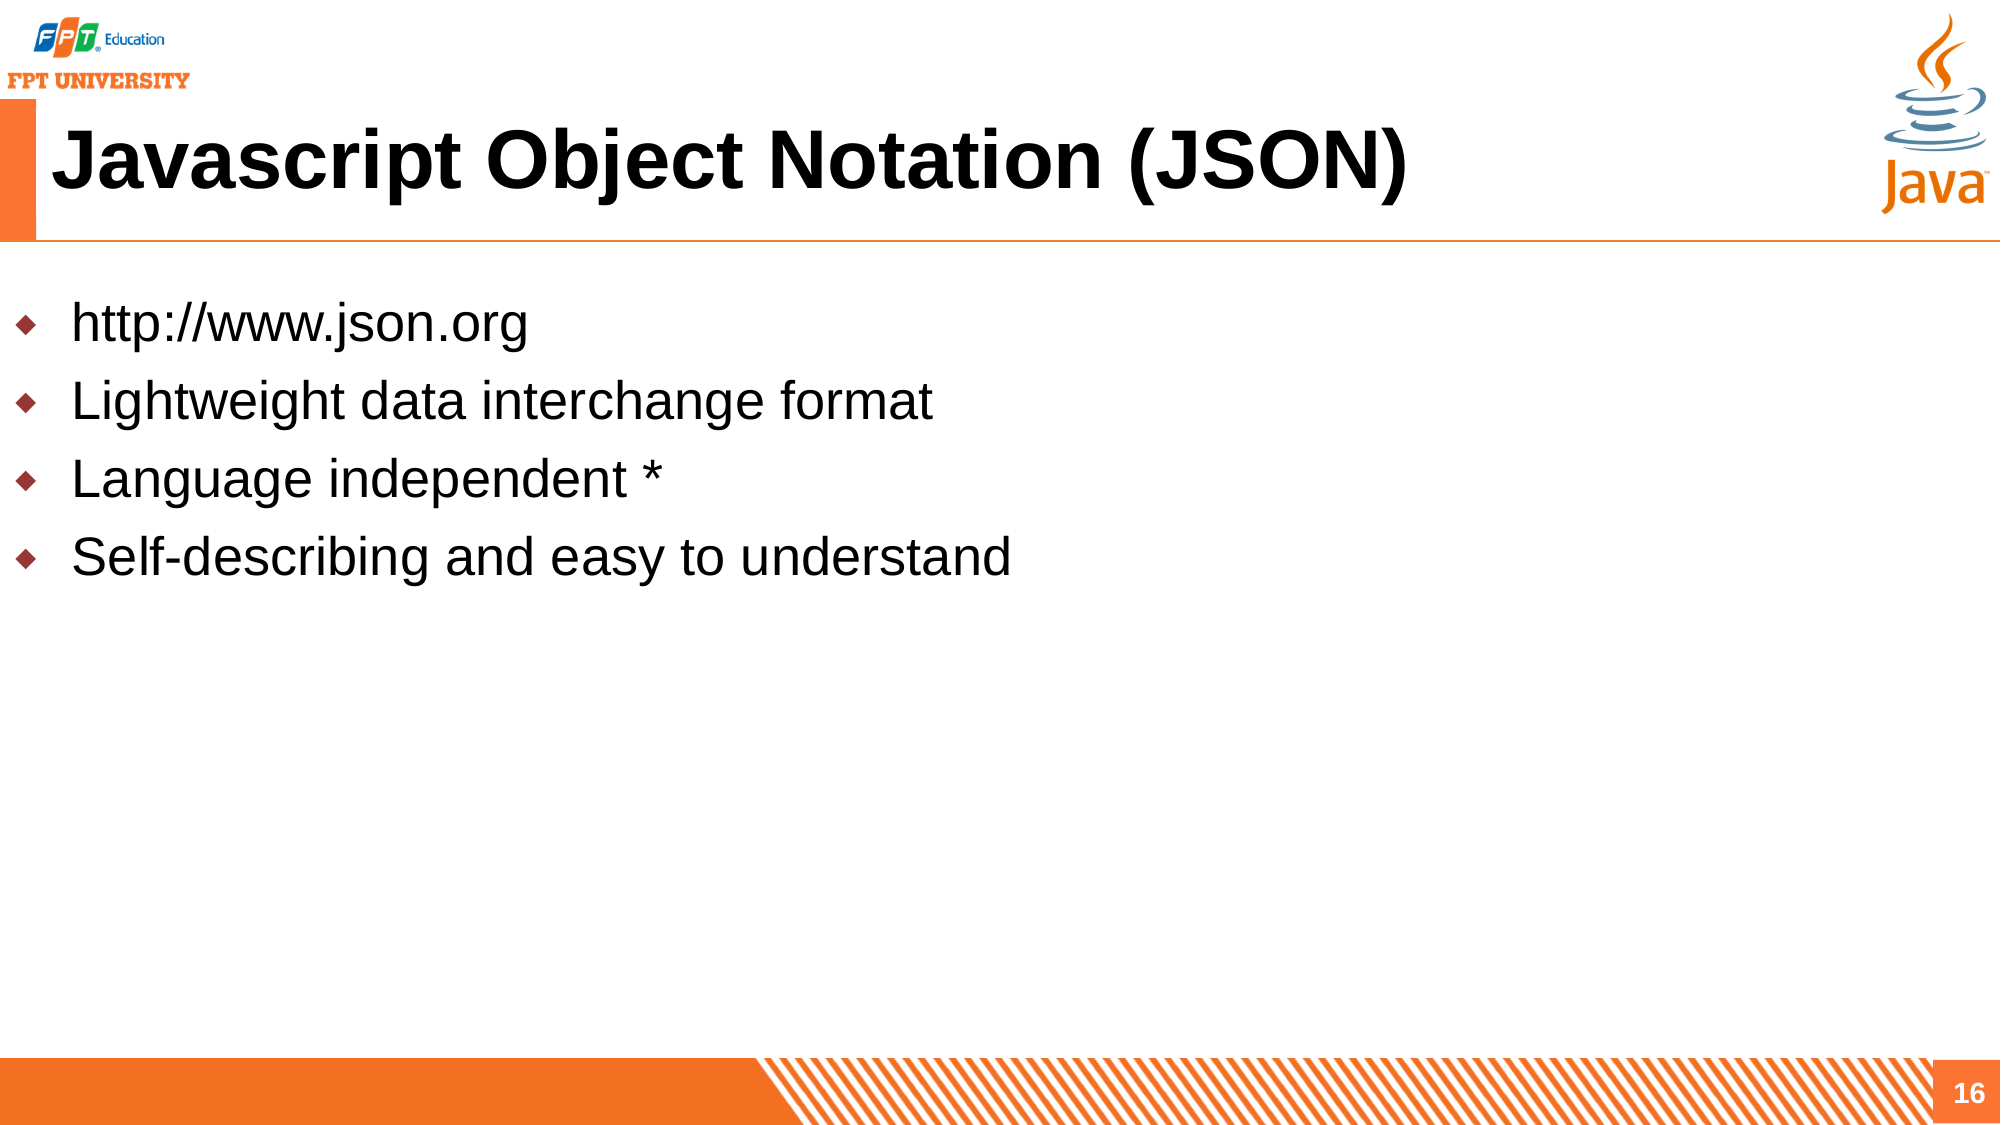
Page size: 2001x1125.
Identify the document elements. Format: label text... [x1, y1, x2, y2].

picture [0, 1058, 1934, 1125]
picture [0, 2, 197, 99]
slide_number 16 [1933, 1059, 2000, 1124]
title Javascript Object Notation (JSON) [36, 108, 1869, 215]
list http://www.json.org Lightweight data interchange format Language independent * Self-describing and easy to understand [0, 266, 2000, 1057]
picture [1868, 4, 2000, 226]
